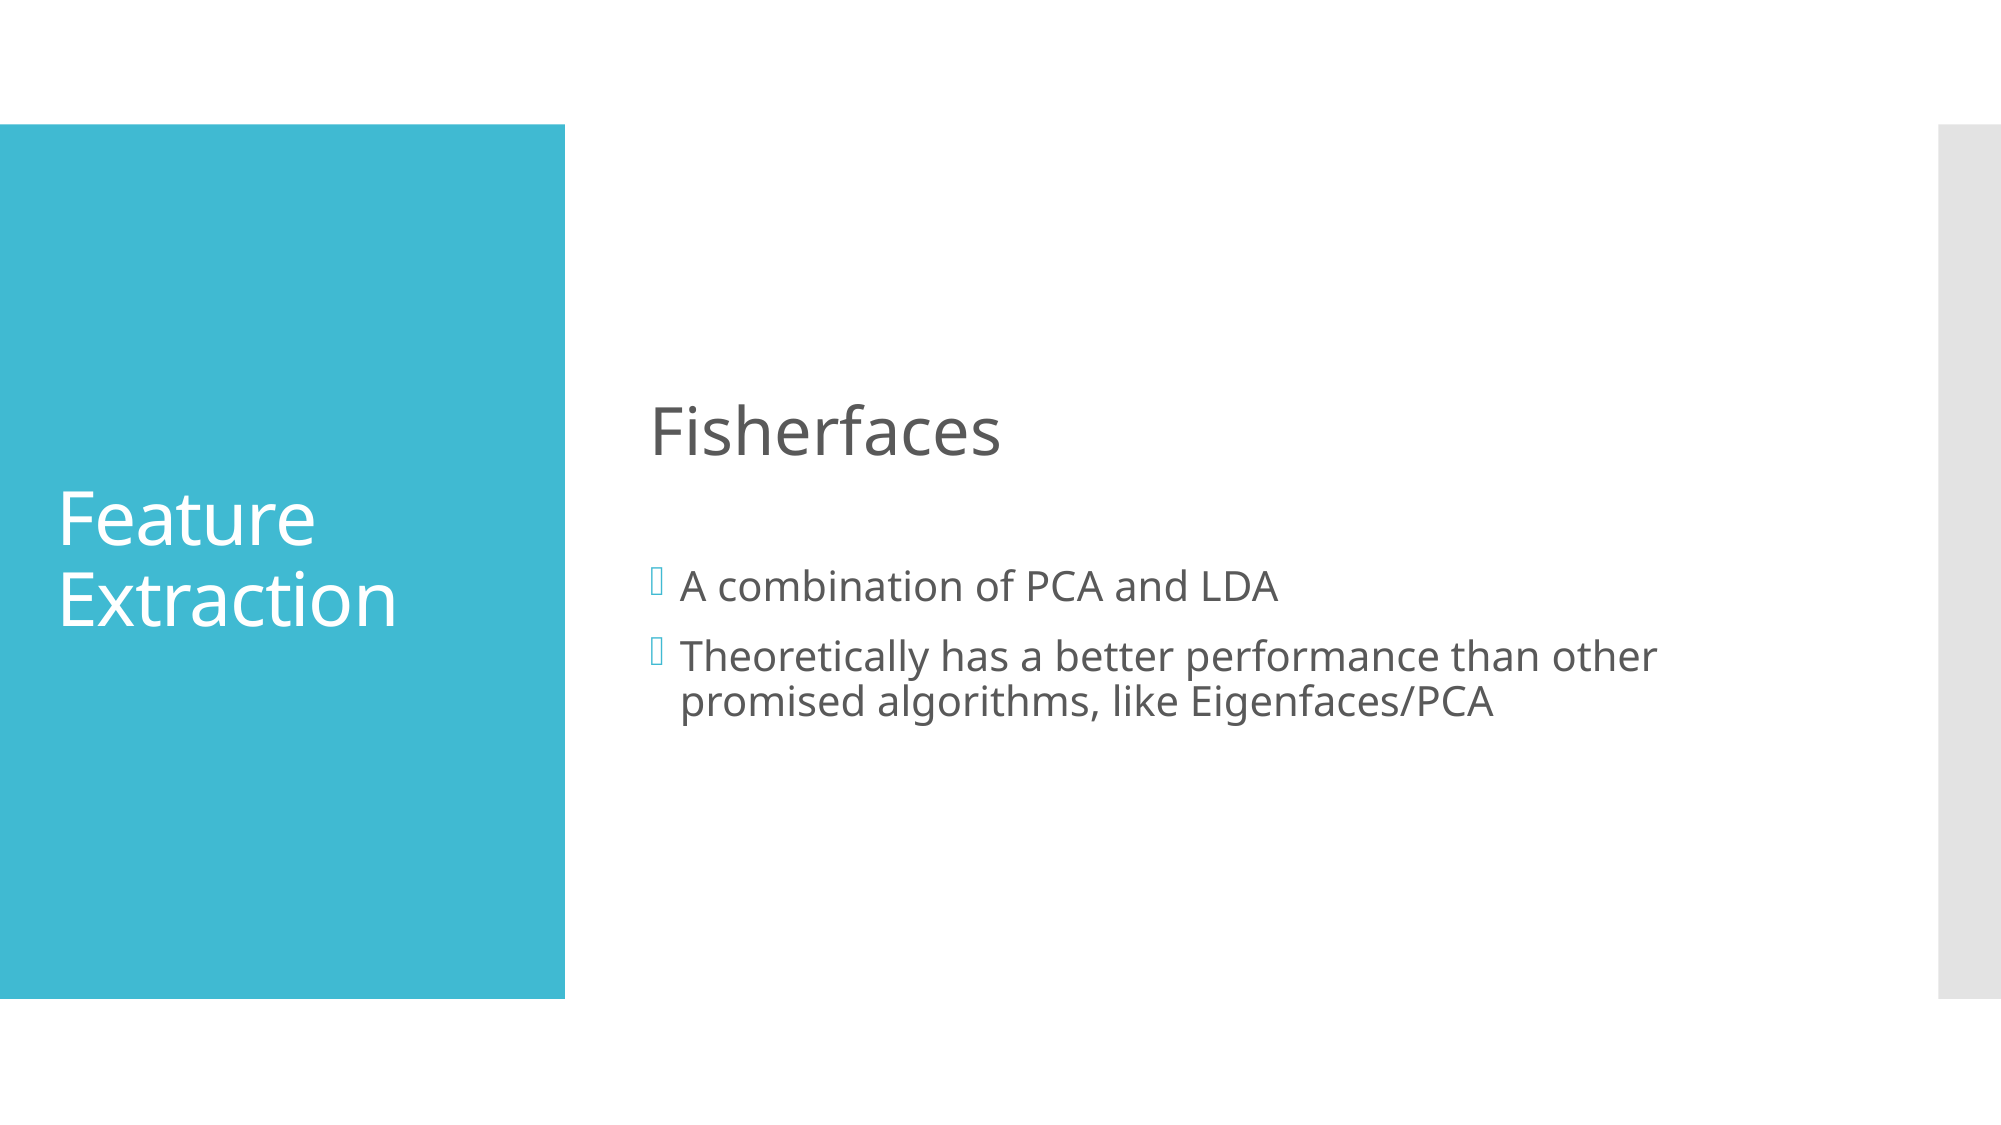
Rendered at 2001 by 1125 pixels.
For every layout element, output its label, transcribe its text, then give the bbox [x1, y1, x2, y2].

title Feature Extraction [41, 184, 525, 940]
list Fisherfaces A combination of PCA and LDA Theoretically has a better performance than other promised algorithms, like Eigenfaces/PCA [634, 141, 1835, 982]
